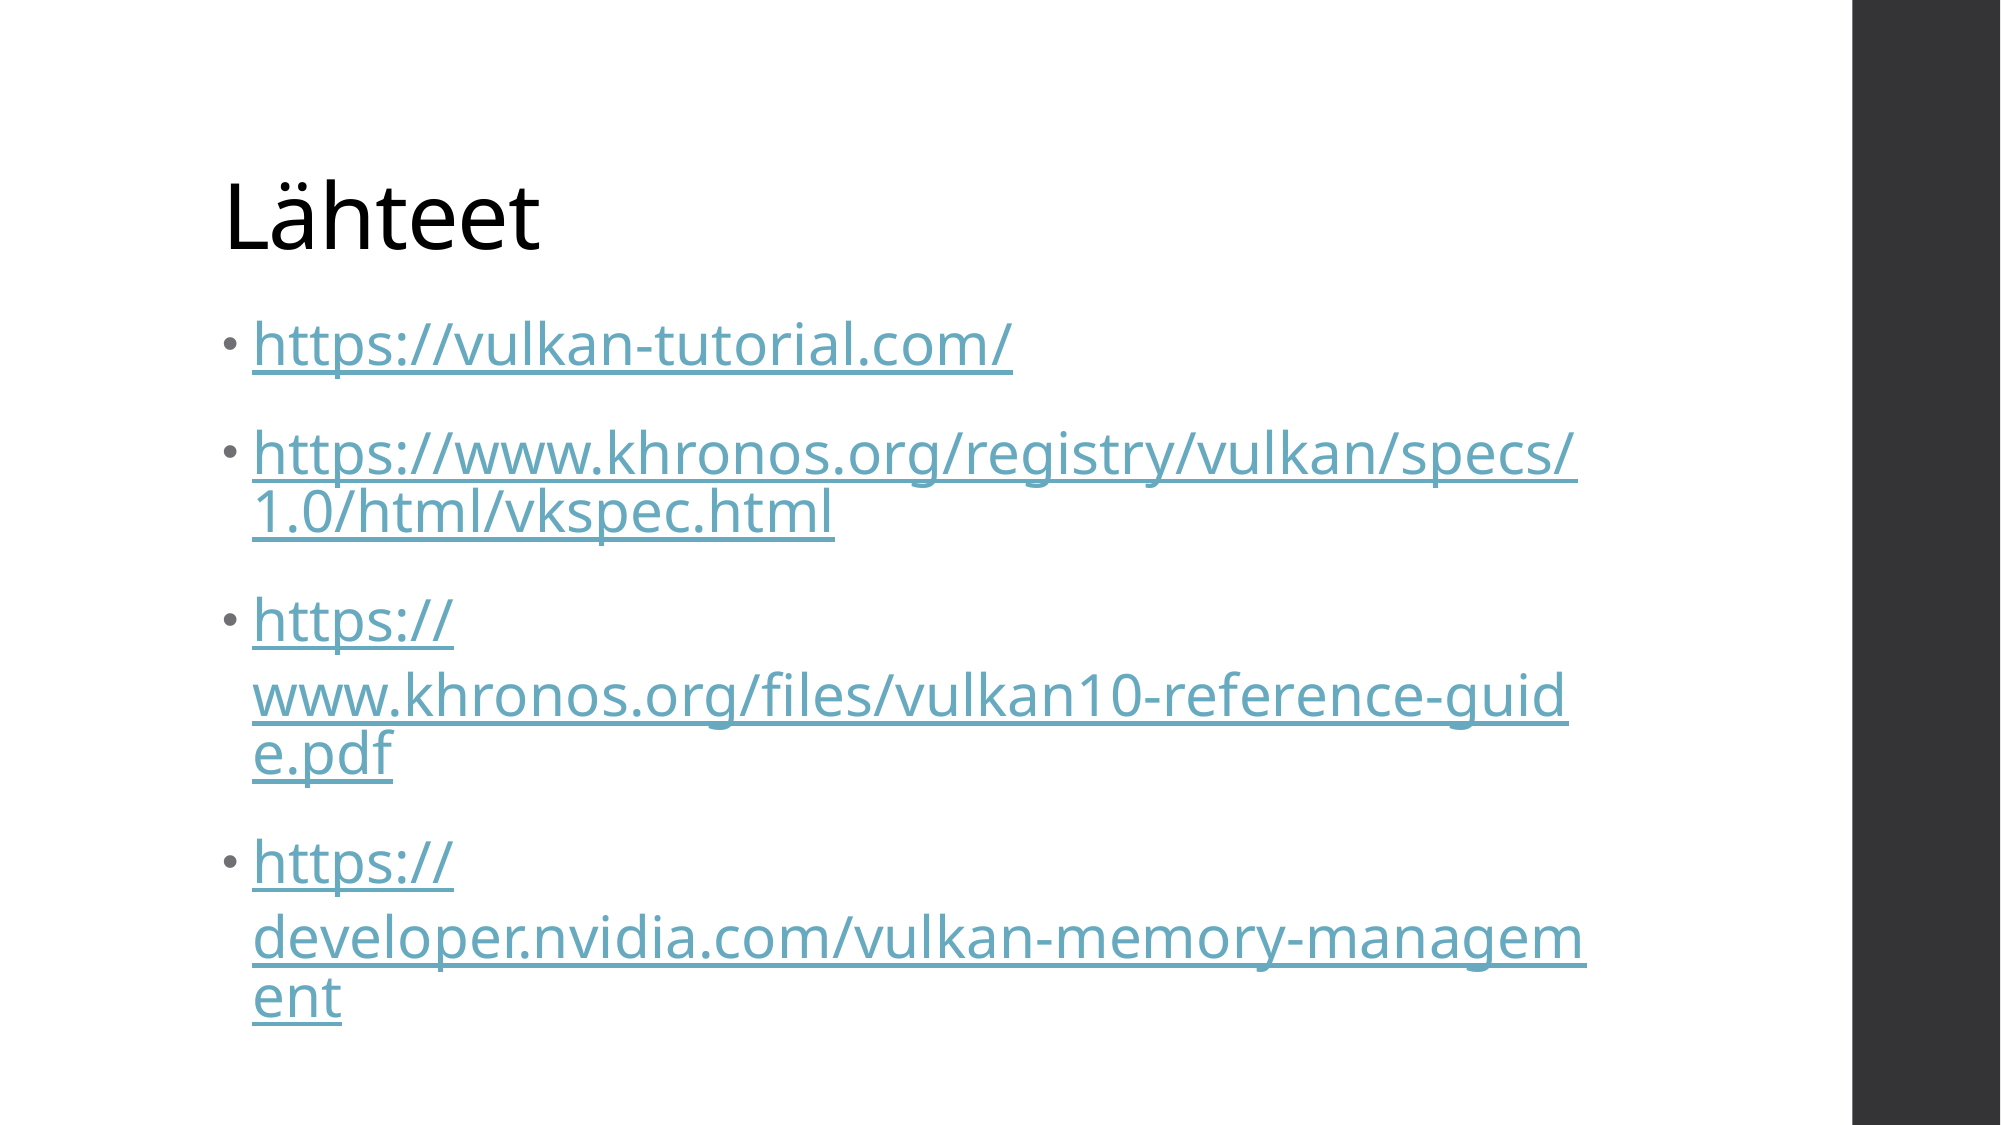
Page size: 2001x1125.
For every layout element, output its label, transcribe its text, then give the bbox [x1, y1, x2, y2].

list https://vulkan-tutorial.com/ https://www.khronos.org/registry/vulkan/specs/1.0/html/vkspec.html https://www.khronos.org/files/vulkan10-reference-guide.pdf https://developer.nvidia.com/vulkan-memory-management [206, 299, 1617, 1014]
title Lähteet [206, 60, 1797, 278]
